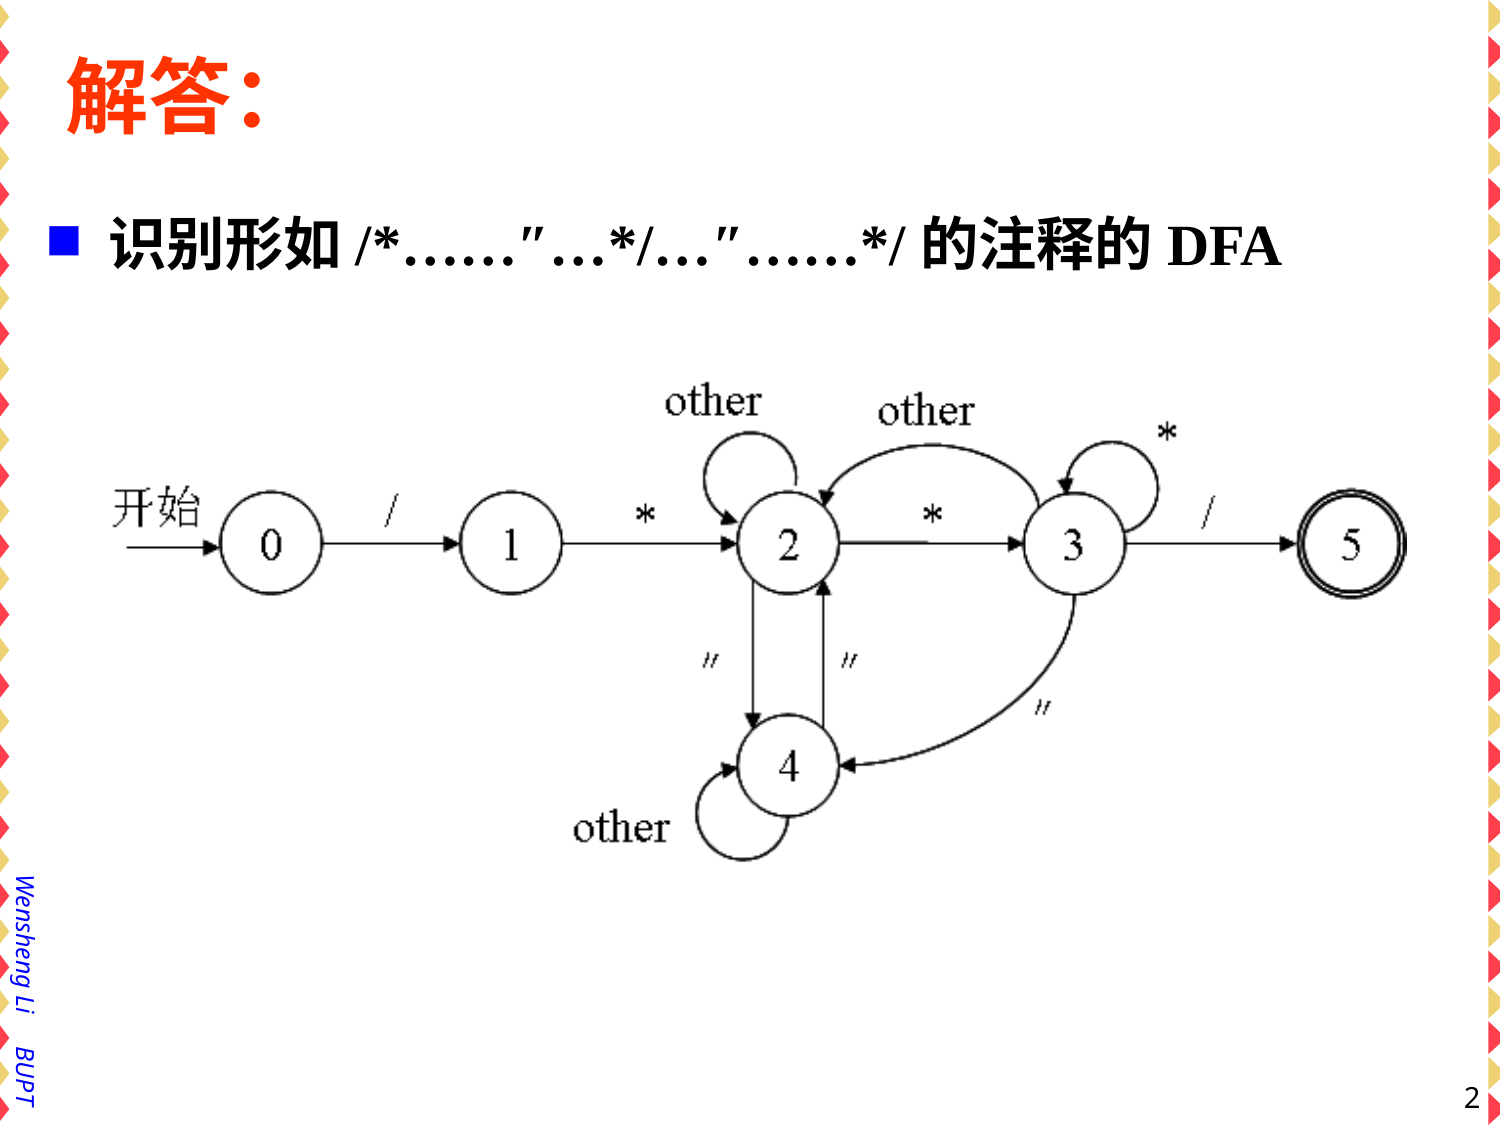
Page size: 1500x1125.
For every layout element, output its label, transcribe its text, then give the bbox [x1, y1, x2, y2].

list 识别形如/*……″…*/…″……*/的注释的DFA [37, 200, 1463, 1050]
slide_number 2 [1377, 1071, 1496, 1117]
title 解答： [50, 24, 1463, 163]
picture [92, 362, 1407, 866]
